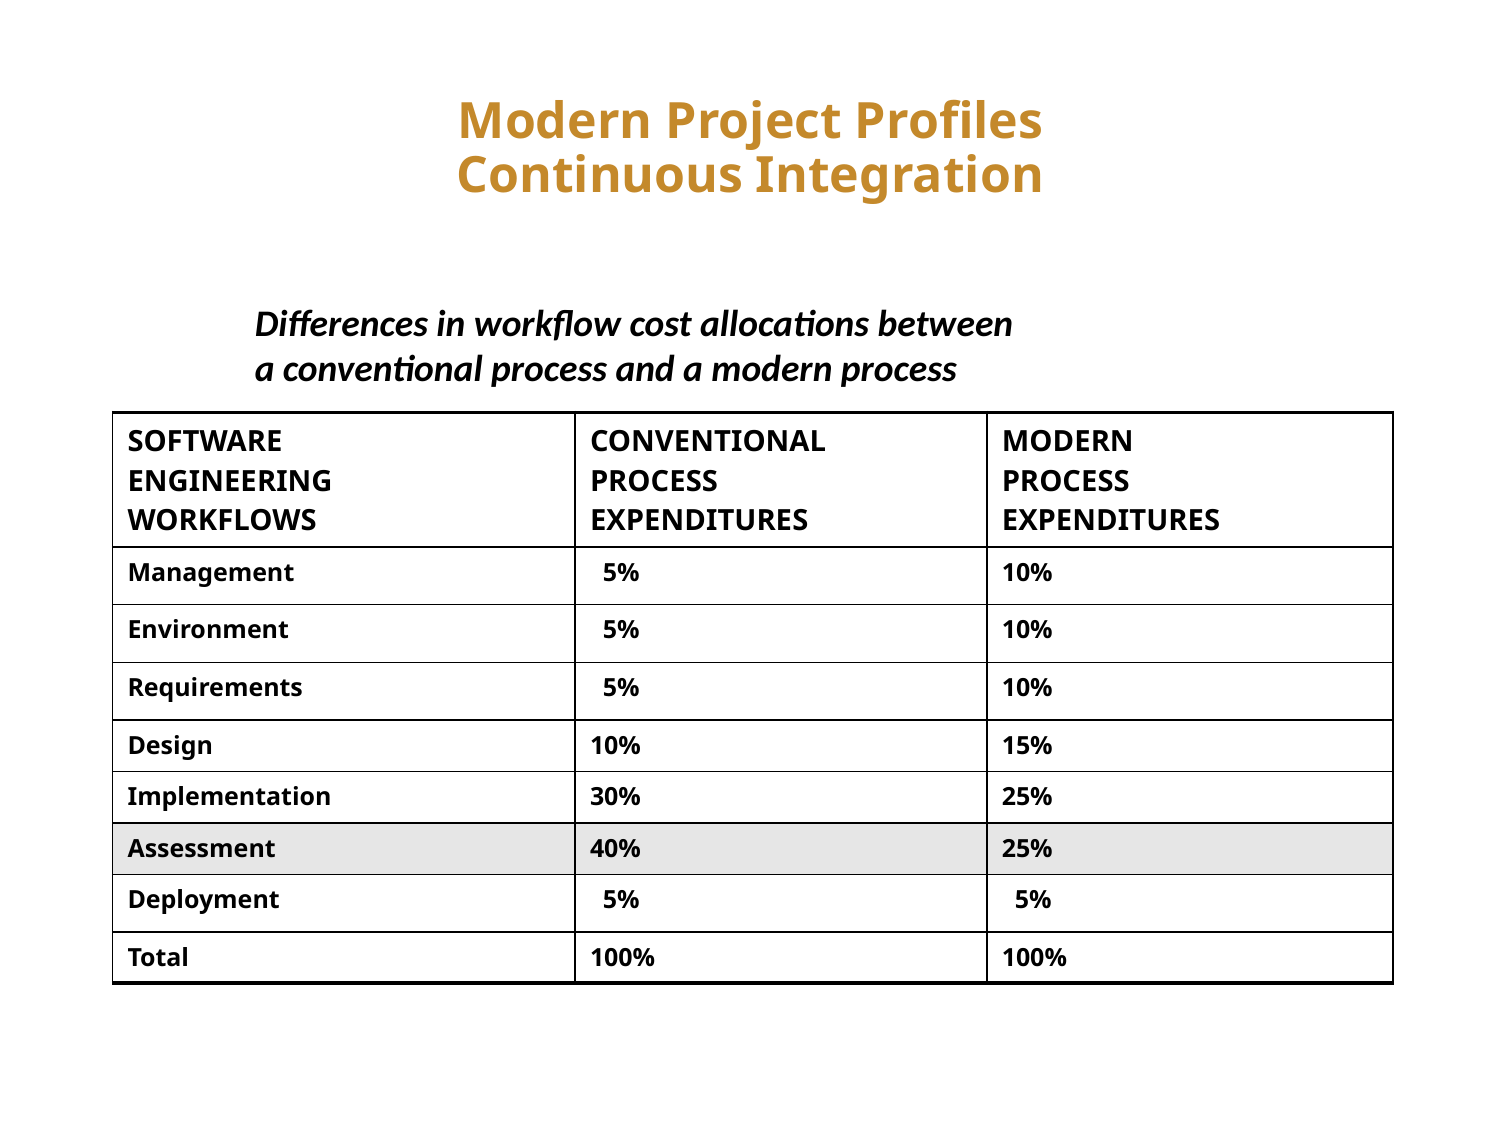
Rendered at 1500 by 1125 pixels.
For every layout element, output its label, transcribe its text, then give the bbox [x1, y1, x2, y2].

text_box Differences in workflow cost allocations between a conventional process and a modern process [240, 291, 1038, 397]
table_cell Management [113, 548, 574, 604]
table_cell 5% [576, 663, 986, 719]
table_cell 15% [988, 721, 1392, 771]
table_cell 25% [988, 824, 1392, 874]
table_cell 5% [576, 605, 986, 662]
table_cell 5% [988, 875, 1392, 931]
table_cell 5% [576, 548, 986, 604]
table_cell Design [113, 721, 574, 771]
table_cell 10% [988, 663, 1392, 719]
table_cell 10% [988, 548, 1392, 604]
table_cell Deployment [113, 875, 574, 931]
table_cell Environment [113, 605, 574, 662]
table_cell 40% [576, 824, 986, 874]
table_header MODERN PROCESS EXPENDITURES [988, 414, 1392, 546]
title Modern Project Profiles Continuous Integration [94, 50, 1407, 250]
table_header SOFTWARE ENGINEERING WORKFLOWS [113, 414, 574, 546]
table_cell 100% [576, 933, 986, 981]
table_cell 25% [988, 772, 1392, 822]
table_cell Total [113, 933, 574, 981]
table_cell 30% [576, 772, 986, 822]
table_cell 10% [988, 605, 1392, 662]
table_cell 5% [576, 875, 986, 931]
table_header CONVENTIONAL PROCESS EXPENDITURES [576, 414, 986, 546]
table_cell Implementation [113, 772, 574, 822]
table_cell Requirements [113, 663, 574, 719]
table_cell 100% [988, 933, 1392, 981]
table_cell 10% [576, 721, 986, 771]
table_cell Assessment [113, 824, 574, 874]
